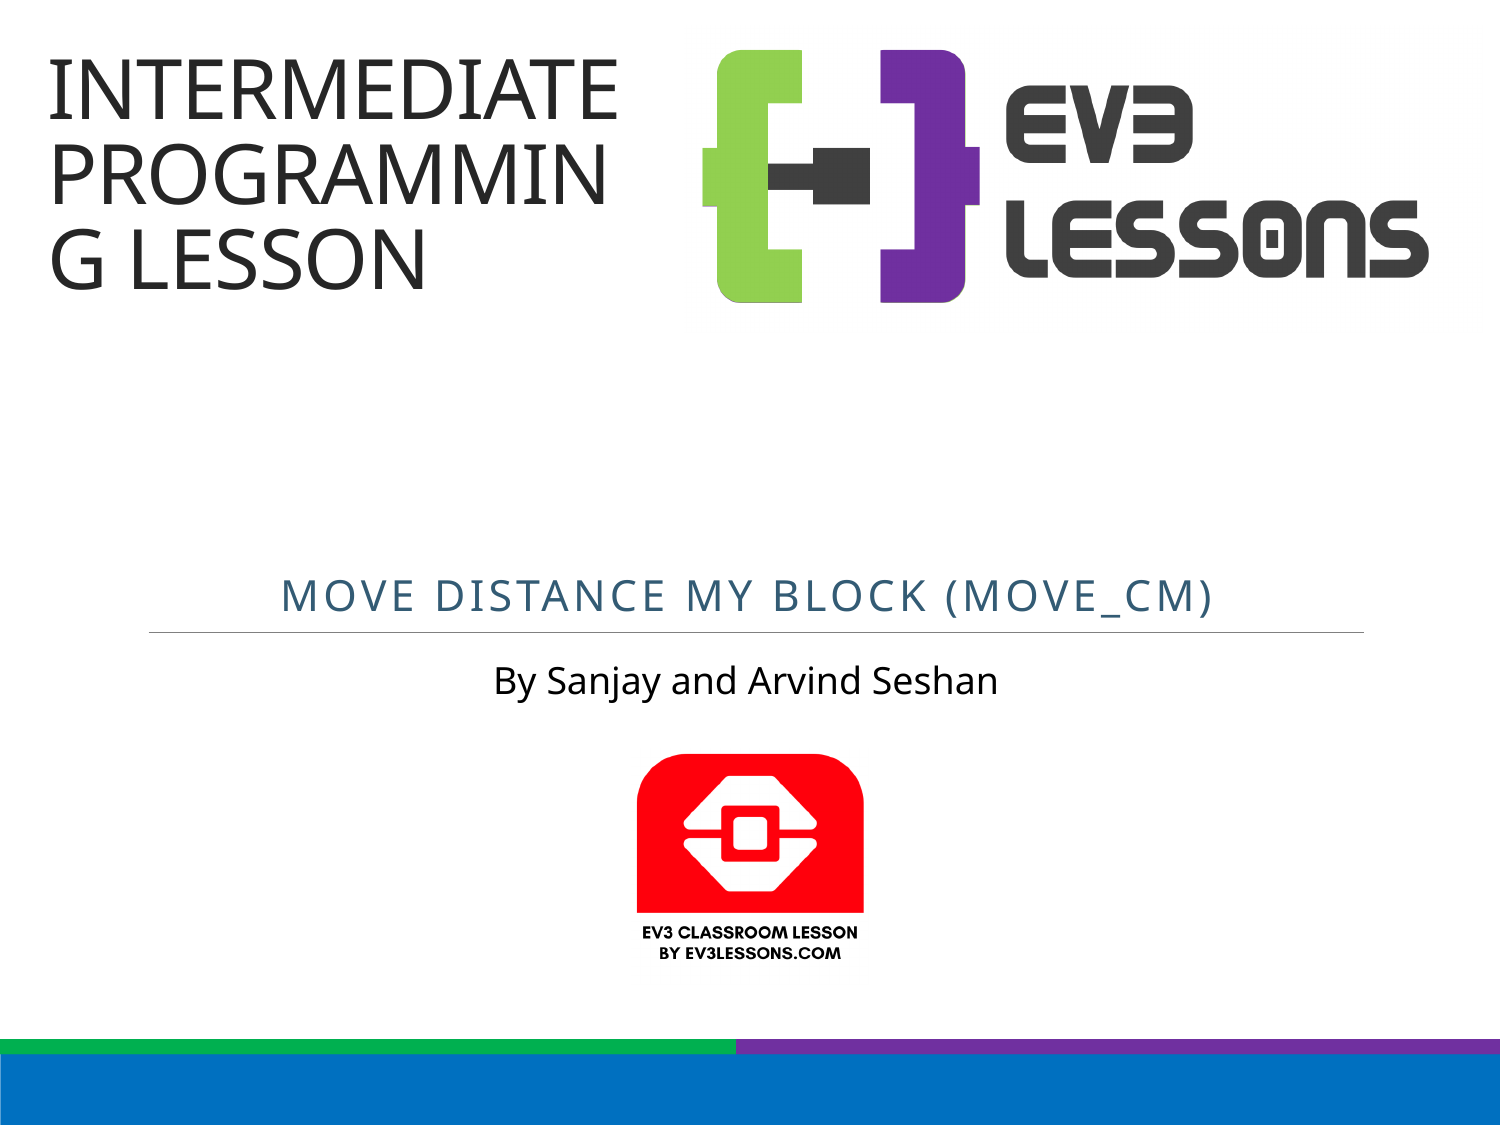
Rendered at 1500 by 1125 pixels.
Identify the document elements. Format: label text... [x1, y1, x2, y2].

subtitle MOVE Distance My Block (Move_CM) [253, 566, 1239, 633]
picture [684, 25, 1483, 333]
picture [630, 747, 869, 986]
title INTERMEDIATE PROGRAMMING LESSON [32, 25, 665, 333]
